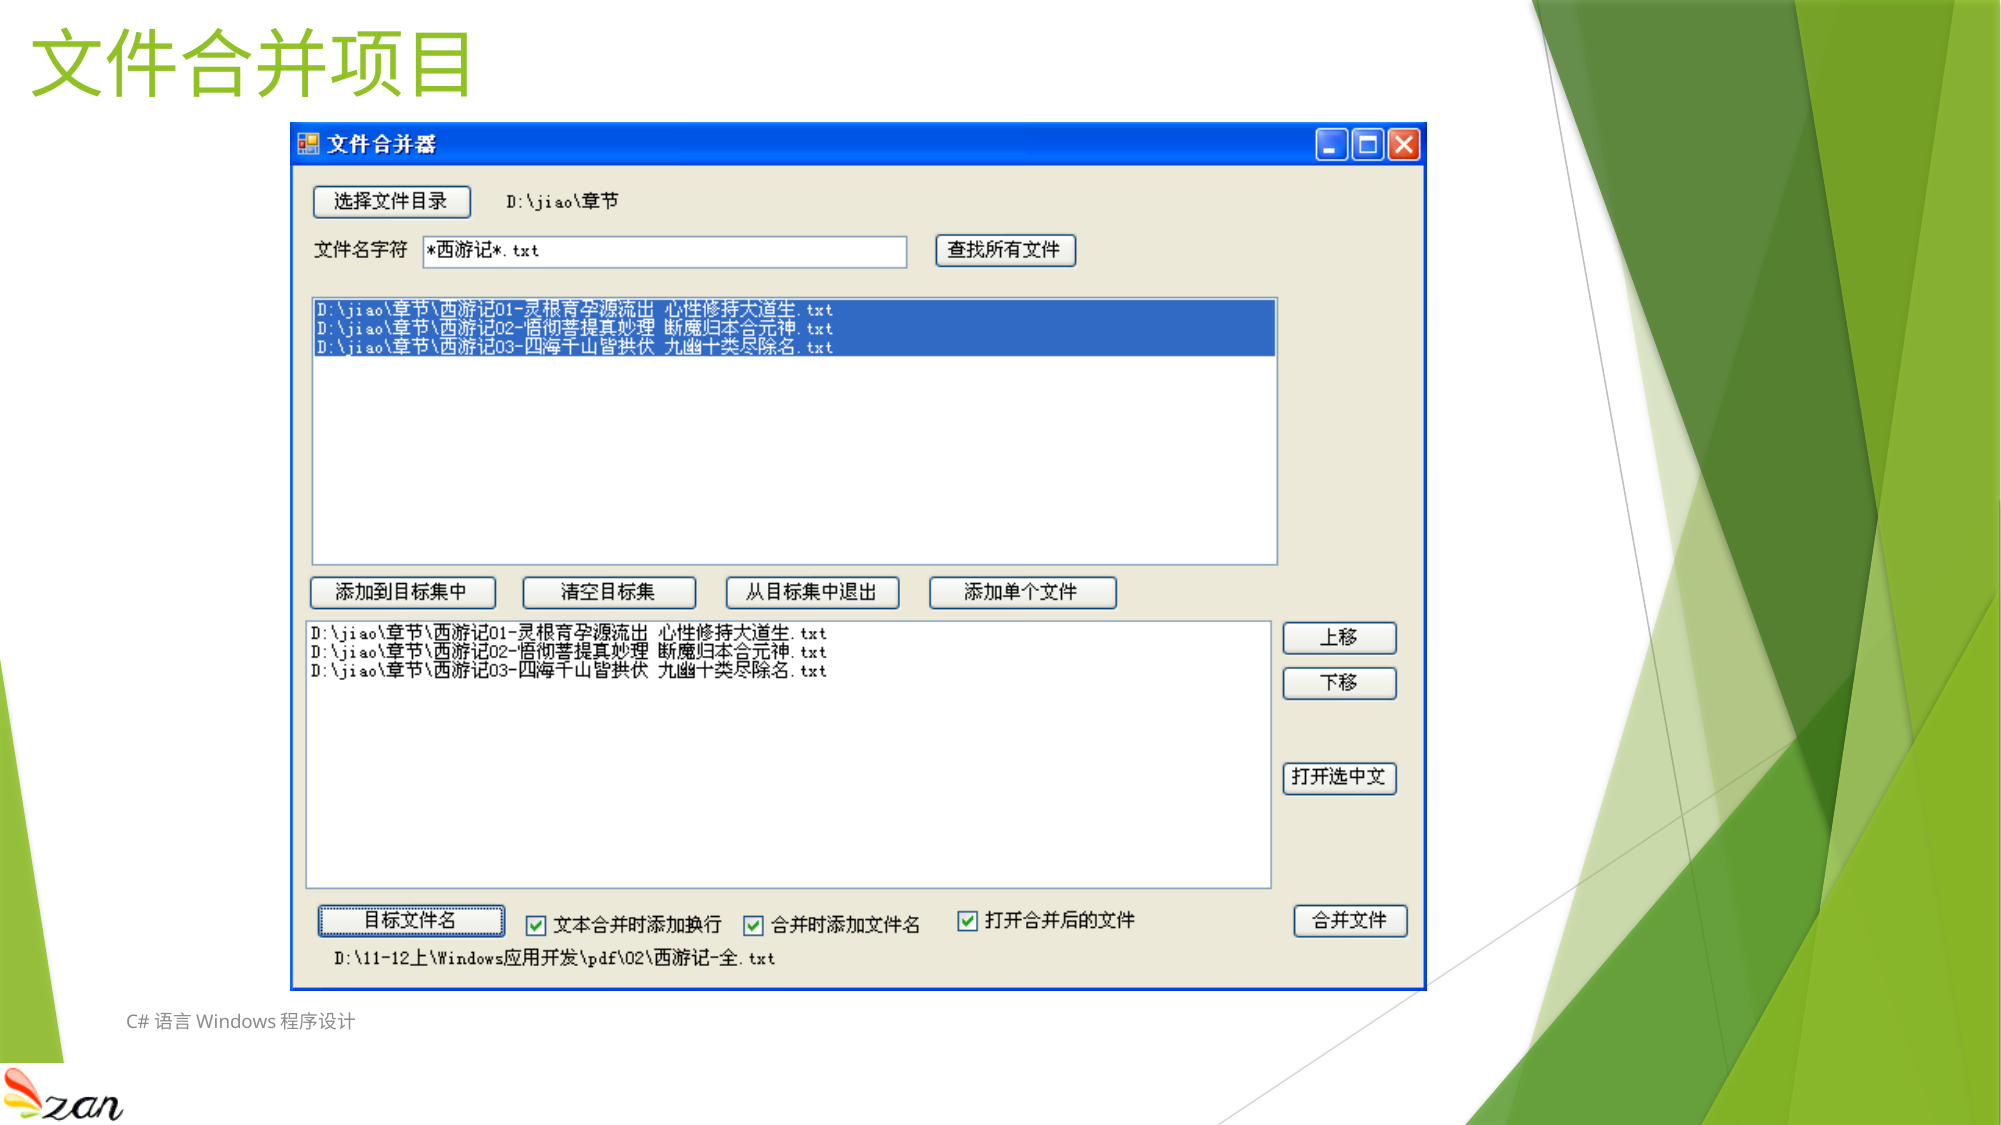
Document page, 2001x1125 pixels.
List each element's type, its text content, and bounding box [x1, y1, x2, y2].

footer C#语言Windows程序设计 [111, 991, 1145, 1051]
title 文件合并项目 [14, 9, 545, 139]
picture [290, 121, 1427, 992]
picture [0, 1063, 128, 1125]
